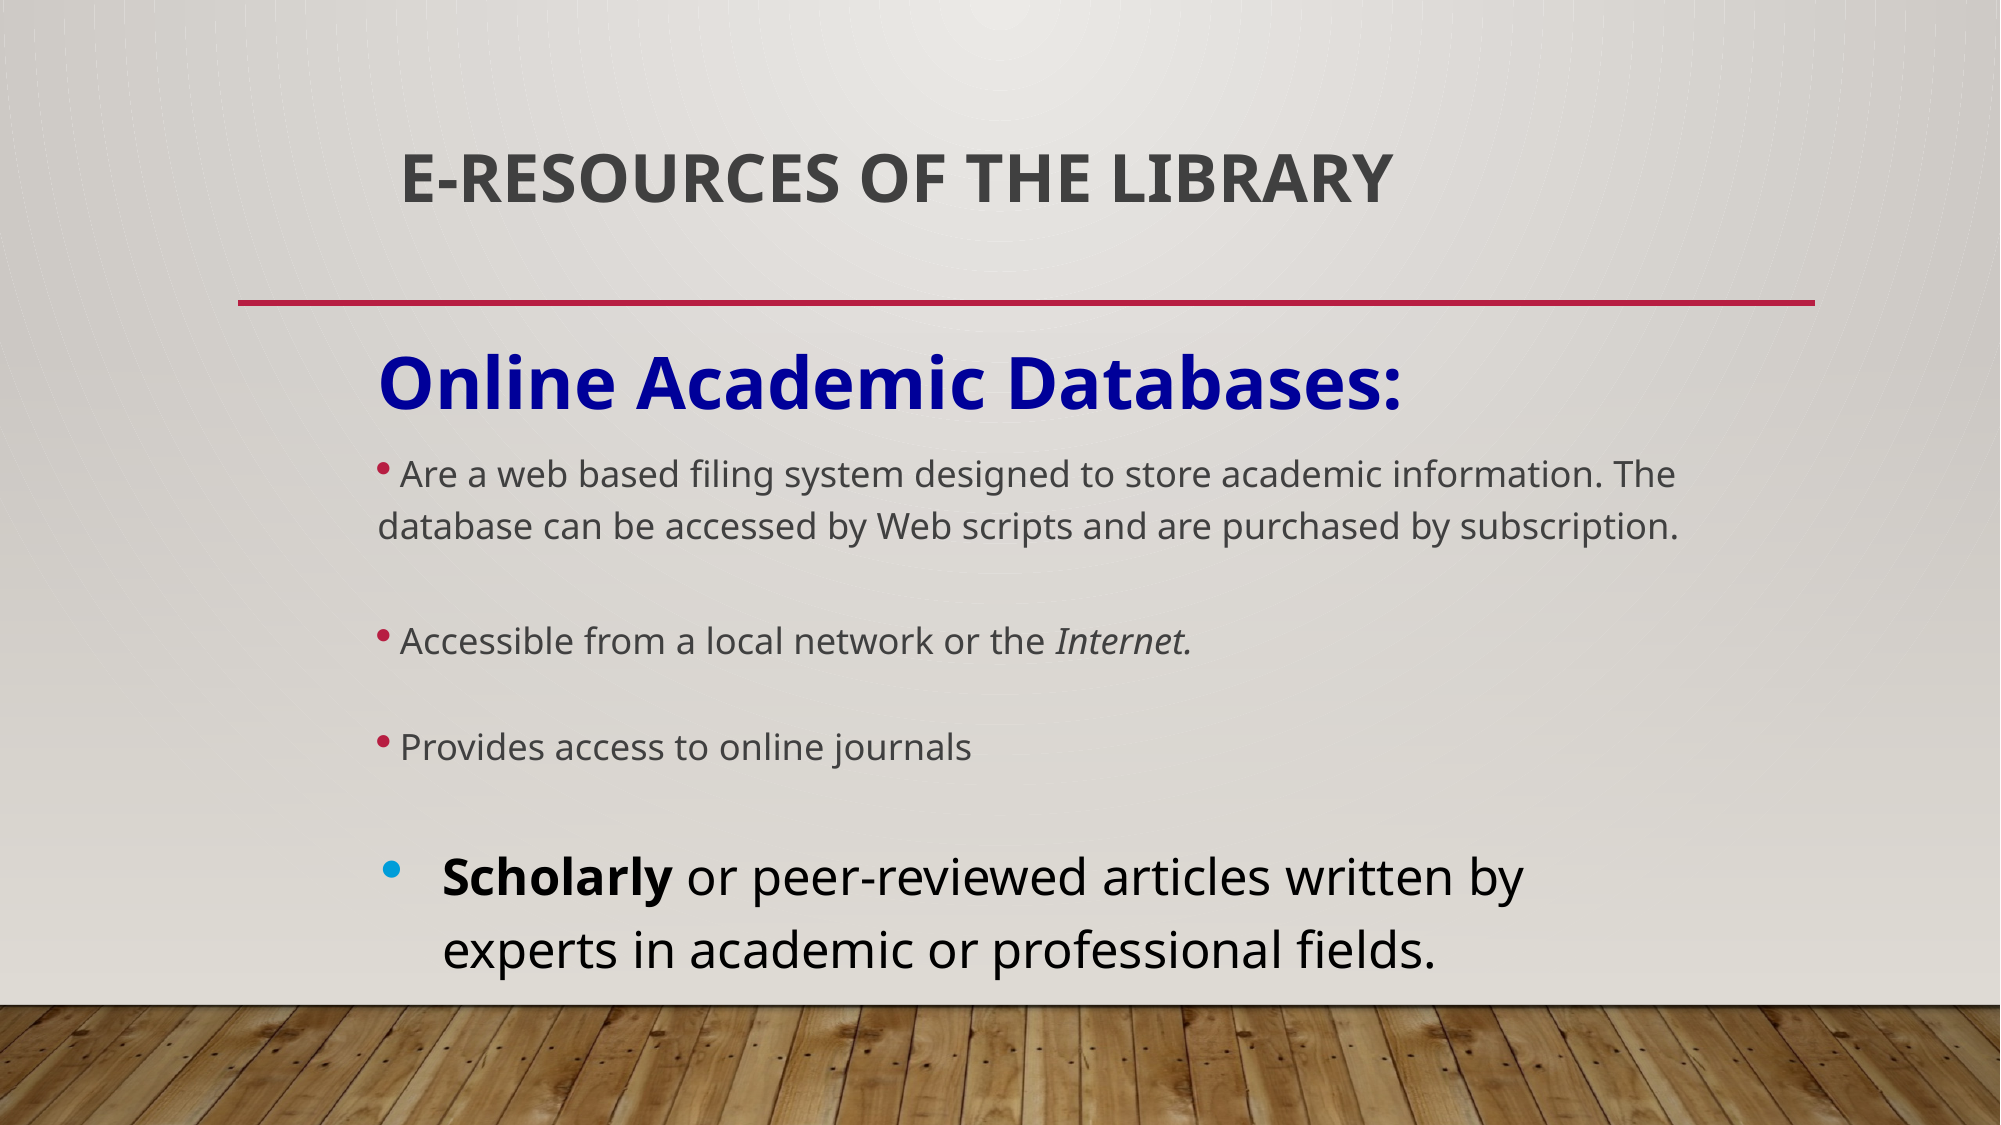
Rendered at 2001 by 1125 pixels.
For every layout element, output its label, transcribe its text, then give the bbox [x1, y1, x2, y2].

list Online Academic Databases: Are a web based filing system designed to store academic information. The database can be accessed by Web scripts and are purchased by subscription. Accessible from a local network or the Internet. Provides access to online journals Scholarly or peer-reviewed articles written by experts in academic or professional fields. [362, 312, 1700, 1025]
title e-Resources of the Library [384, 137, 1623, 263]
picture [0, 1005, 2000, 1125]
